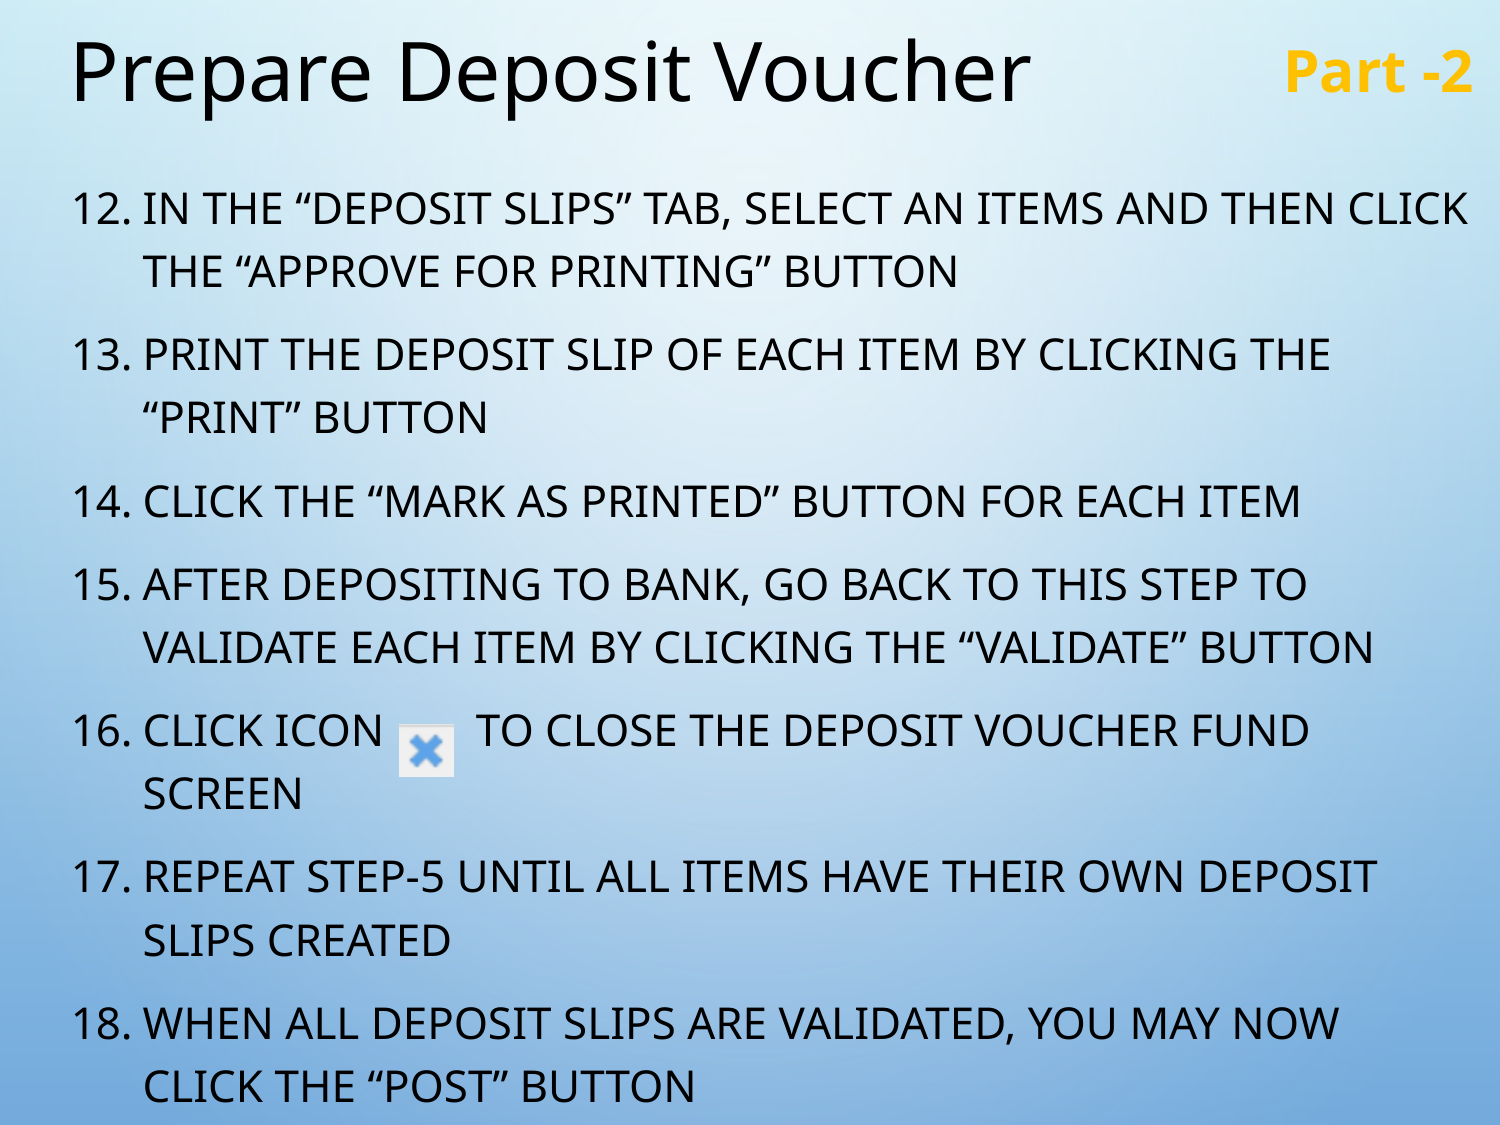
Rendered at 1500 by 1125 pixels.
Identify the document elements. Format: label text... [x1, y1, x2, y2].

text_box Part -2 [1062, 12, 1482, 125]
text_box [49, 0, 1488, 138]
list In the “Deposit Slips” tab, select an items and then click the “Approve for Printing” button Print the deposit slip of each item by clicking the “Print” button Click the “Mark as Printed” button for each item After depositing to bank, go back to this step to validate each item by clicking the “Validate” button Click icon to close the Deposit Voucher Fund screen Repeat Step-5 until all items have their own deposit slips created When all deposit slips are validated, you may now click the “Post” button [50, 162, 1488, 1125]
picture [399, 724, 454, 777]
list Go to “Home-> Treasury” Under “Accountable Forms” category, click “New AF Transaction” Set the “Type of Transaction” to “BEGIN BALANCE” Set the “Date Issued” to the actual date of the transaction Click the “Next” button to continue Add the applicable AF in the list together with the quantity Click the “Next’ button to continue Click the “Yes” button to confirm saving For each AF, click the “Add Entry” action Fill-in the required fields that are marked with (*) Click the “OK” button to add Repeat Step-9 for the next AF entry Click the “Post” button to submit Click the “Yes” button to confirm posting [0, 0, 1500, 395]
